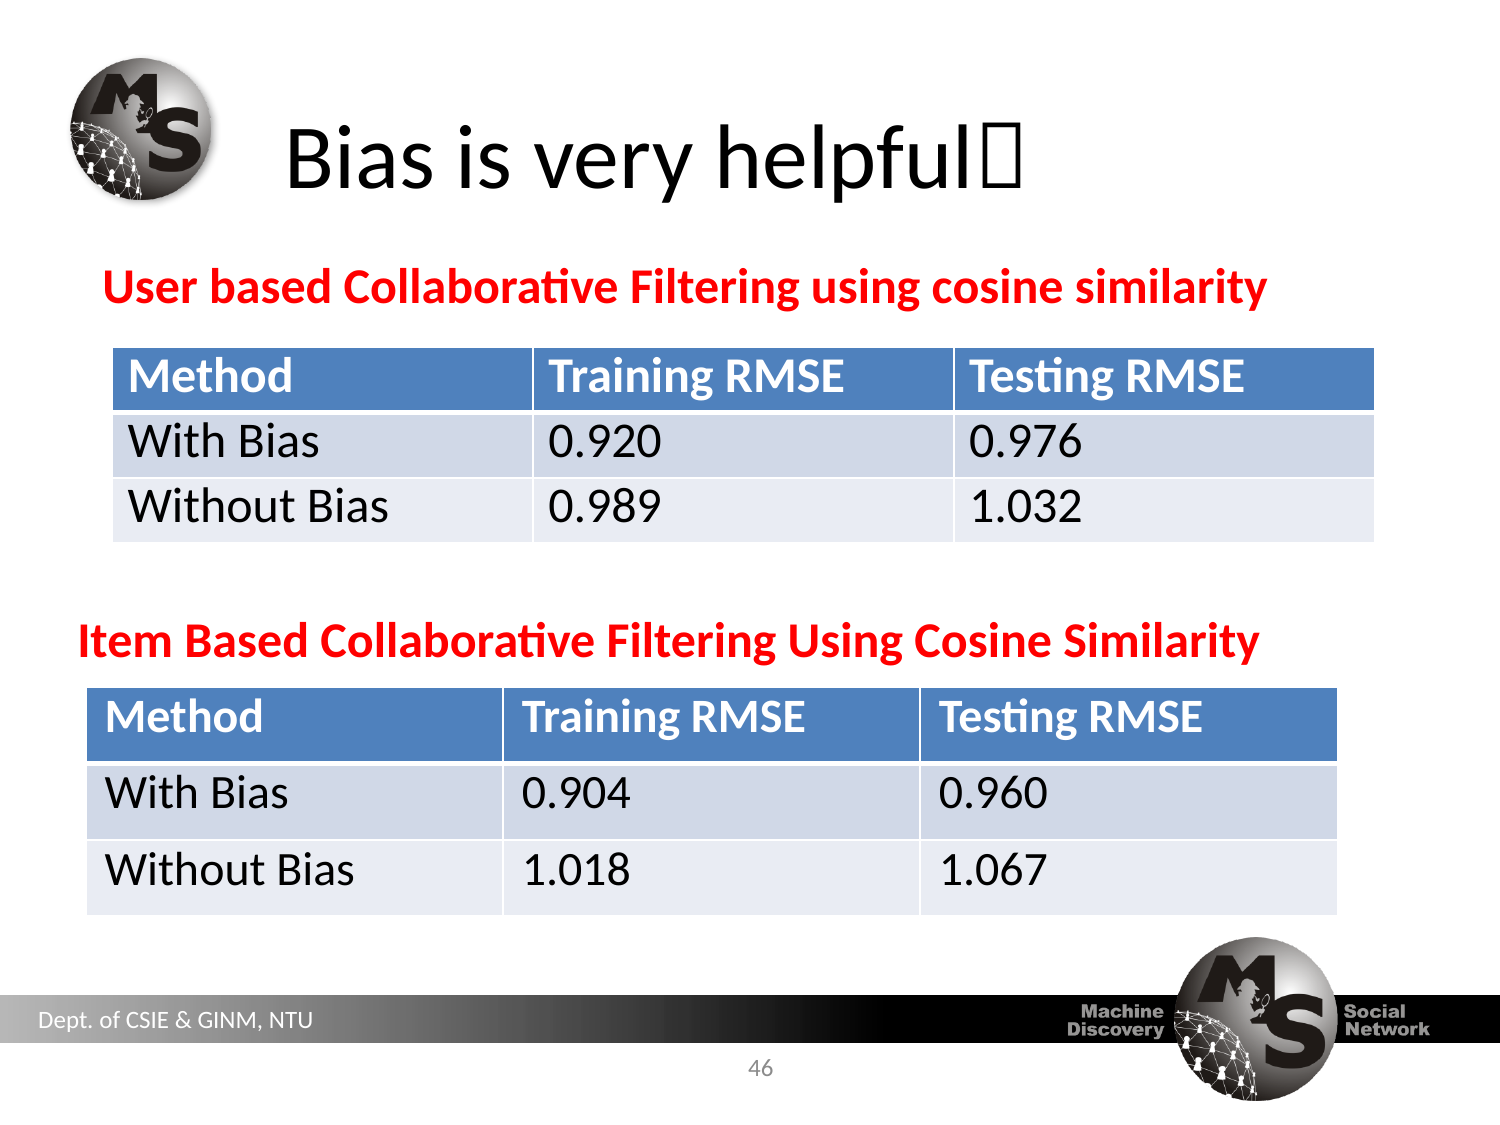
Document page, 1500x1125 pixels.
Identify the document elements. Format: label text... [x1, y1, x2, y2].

table_cell 0.904 [504, 766, 919, 839]
text_box User based Collaborative Filtering using cosine similarity [87, 246, 1288, 321]
slide_number 46 [585, 1042, 936, 1090]
table_cell 0.960 [921, 766, 1337, 839]
table_cell 0.976 [955, 415, 1374, 477]
table_cell 0.920 [534, 415, 953, 477]
table_cell Without Bias [87, 841, 502, 915]
table_cell 1.018 [504, 841, 919, 915]
table_cell Without Bias [113, 479, 532, 542]
table_header Method [113, 348, 532, 410]
table_header Training RMSE [504, 688, 919, 761]
table_header Testing RMSE [955, 348, 1374, 410]
table_cell 0.989 [534, 479, 953, 542]
table_header Method [87, 688, 502, 761]
table_cell 1.032 [955, 479, 1374, 542]
title Bias is very helpful [269, 58, 1425, 247]
table_cell With Bias [87, 766, 502, 839]
table_cell 1.067 [921, 841, 1337, 915]
picture [70, 58, 211, 200]
text_box Item Based Collaborative Filtering Using Cosine Similarity [62, 599, 1388, 675]
table_header Testing RMSE [921, 688, 1337, 761]
table_cell With Bias [113, 415, 532, 477]
picture [1066, 937, 1430, 1101]
table_header Training RMSE [534, 348, 953, 410]
